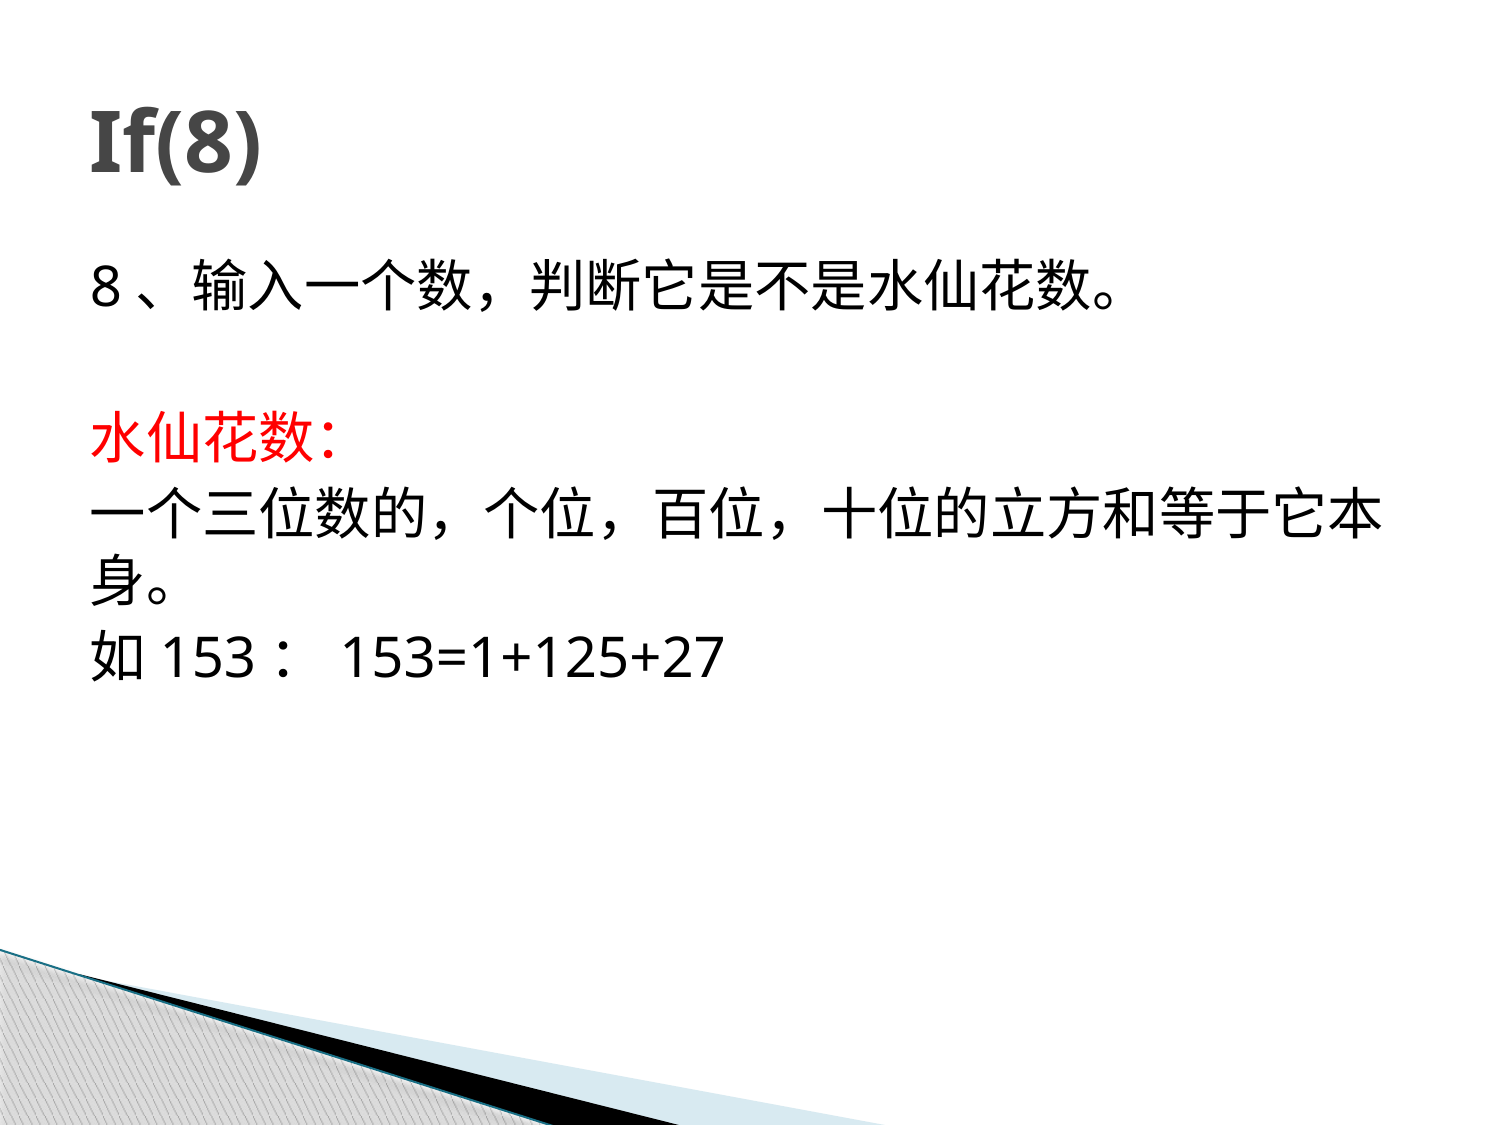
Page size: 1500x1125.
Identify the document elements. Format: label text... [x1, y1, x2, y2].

title If(8) [75, 45, 1425, 233]
list 8、输入一个数，判断它是不是水仙花数。 水仙花数： 一个三位数的，个位，百位，十位的立方和等于它本身。 如153：153=1+125+27 [75, 243, 1425, 986]
